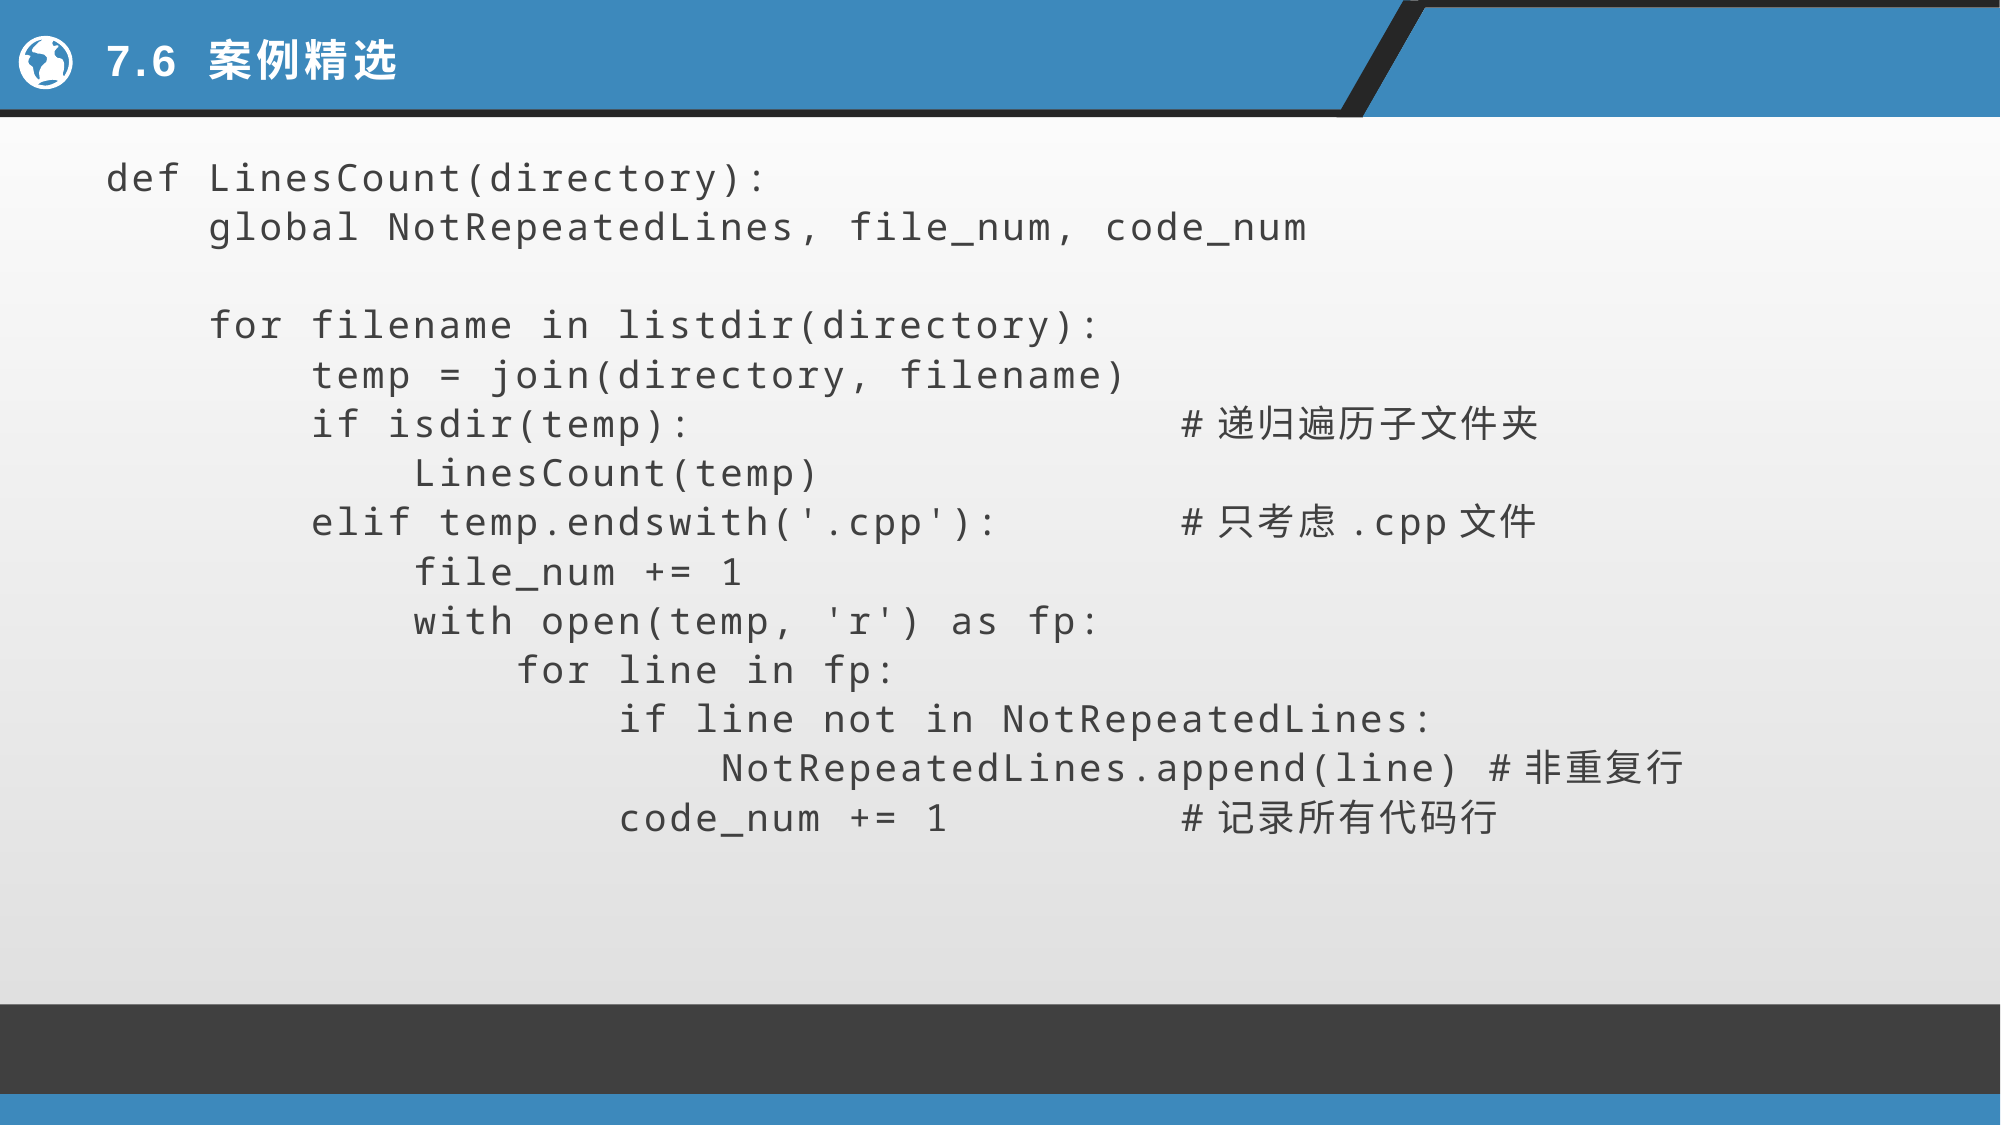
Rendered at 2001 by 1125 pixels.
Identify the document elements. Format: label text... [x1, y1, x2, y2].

list def LinesCount(directory): global NotRepeatedLines, file_num, code_num for filename in listdir(directory): temp = join(directory, filename) if isdir(temp): #递归遍历子文件夹 LinesCount(temp) elif temp.endswith('.cpp'): #只考虑.cpp文件 file_num += 1 with open(temp, 'r') as fp: for line in fp: if line not in NotRepeatedLines: NotRepeatedLines.append(line) #非重复行 code_num += 1 #记录所有代码行 [90, 146, 1921, 976]
title 7.6 案例精选 [90, 24, 977, 93]
